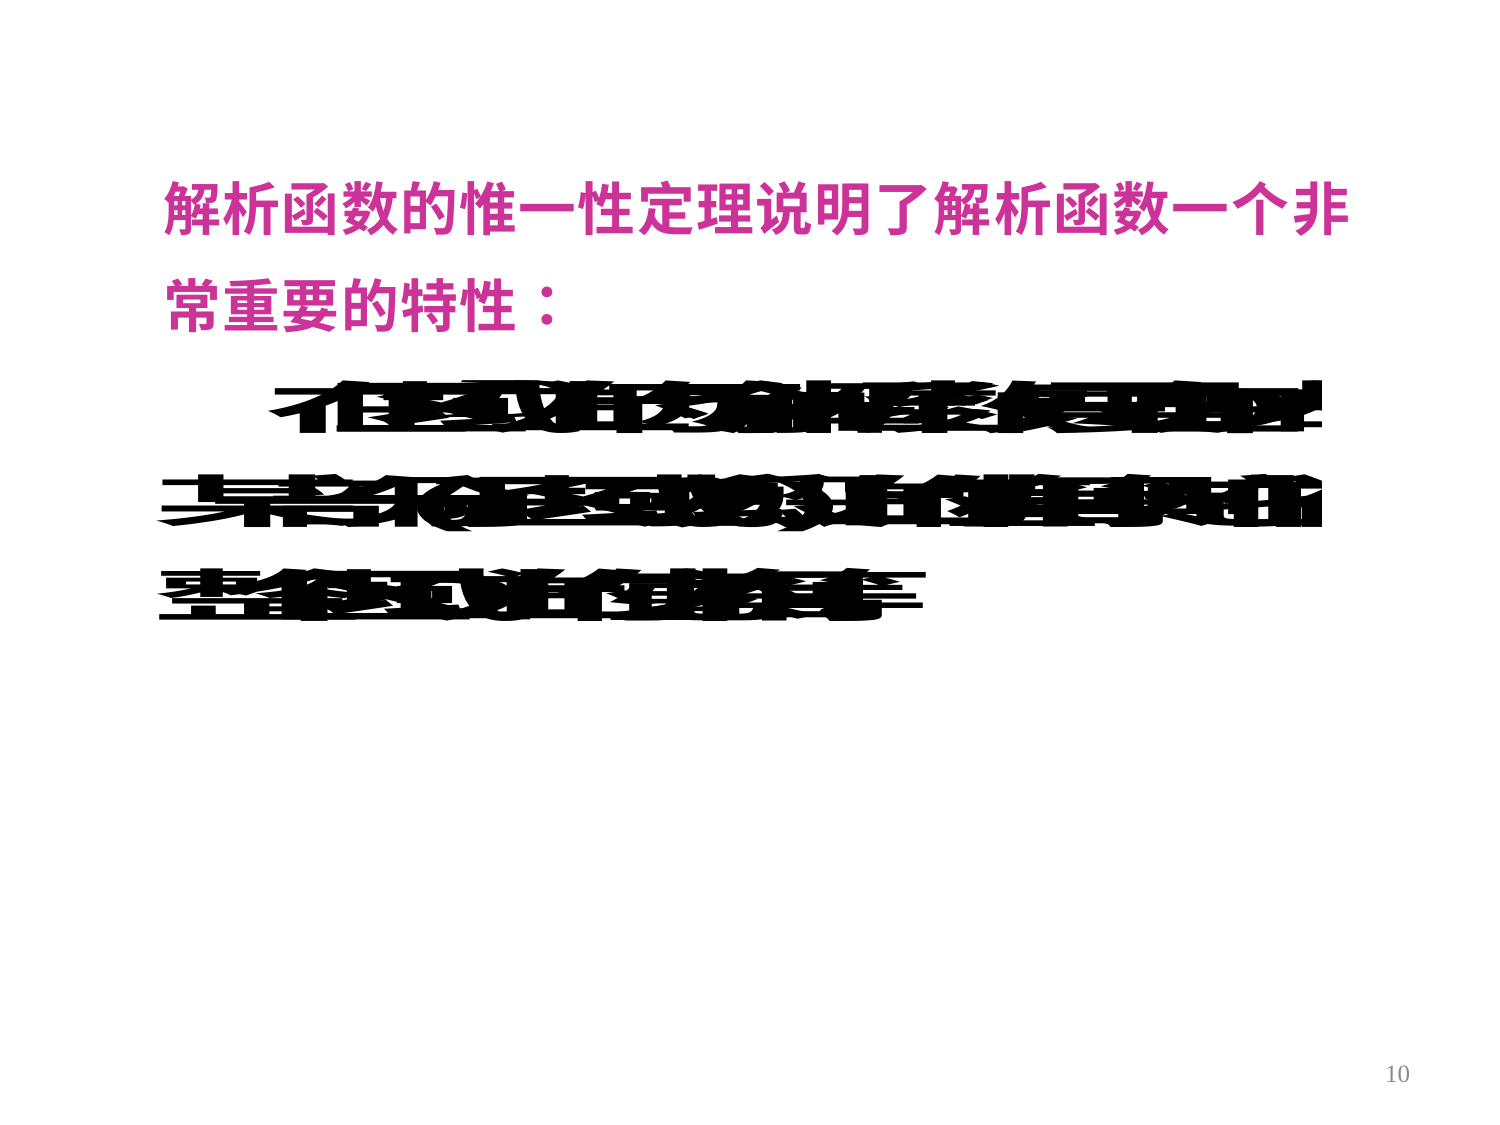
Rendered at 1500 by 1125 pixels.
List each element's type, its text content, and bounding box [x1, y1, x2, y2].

slide_number 10 [1074, 1042, 1425, 1103]
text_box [162, 148, 1350, 453]
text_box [149, 349, 1323, 632]
